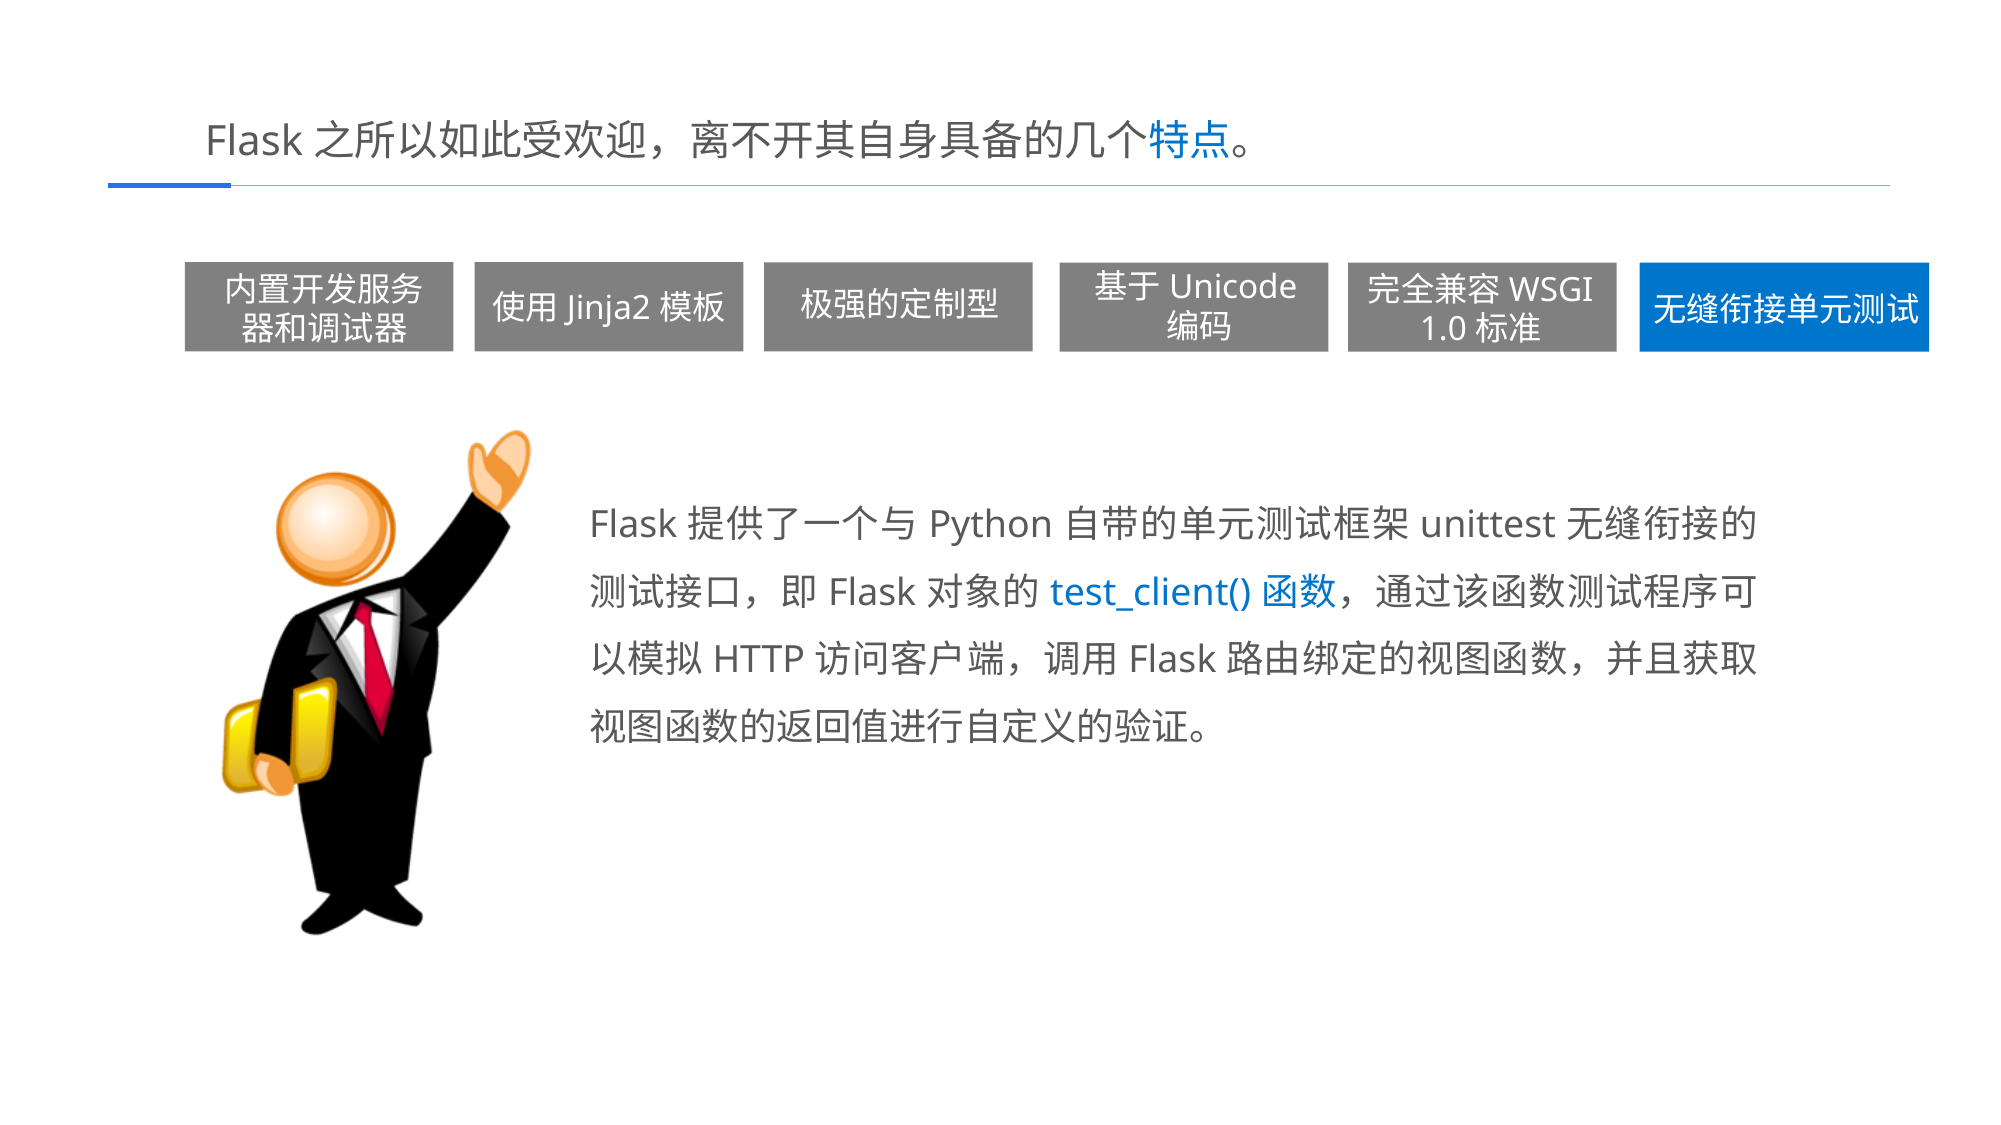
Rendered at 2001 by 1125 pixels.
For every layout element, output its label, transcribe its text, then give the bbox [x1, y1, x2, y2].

text_box [474, 334, 744, 352]
text_box Flask之所以如此受欢迎，离不开其自身具备的几个特点。 [190, 106, 1386, 172]
text_box 使用Jinja2模板 [474, 279, 744, 334]
text_box [1059, 262, 1070, 353]
text_box 完全兼容WSGI 1.0标准 [1346, 260, 1616, 355]
text_box 无缝衔接单元测试 [1633, 280, 1940, 336]
text_box [763, 261, 1034, 352]
text_box 基于Unicode编码 [1070, 258, 1330, 353]
text_box [474, 261, 744, 279]
text_box 极强的定制型 [765, 275, 1035, 330]
text_box [1639, 336, 1930, 353]
text_box [1639, 262, 1930, 280]
picture [172, 390, 575, 958]
text_box 内置开发服务 器和调试器 [190, 260, 459, 355]
text_box Flask提供了一个与Python自带的单元测试框架unittest无缝衔接的测试接口，即Flask对象的test_client()函数，通过该函数测试程序可以模拟HTTP访问客户端，调用Flask路由绑定的视图函数，并且获取视图函数的返回值进行自定义的验证。 [575, 470, 1773, 755]
text_box [184, 261, 190, 352]
